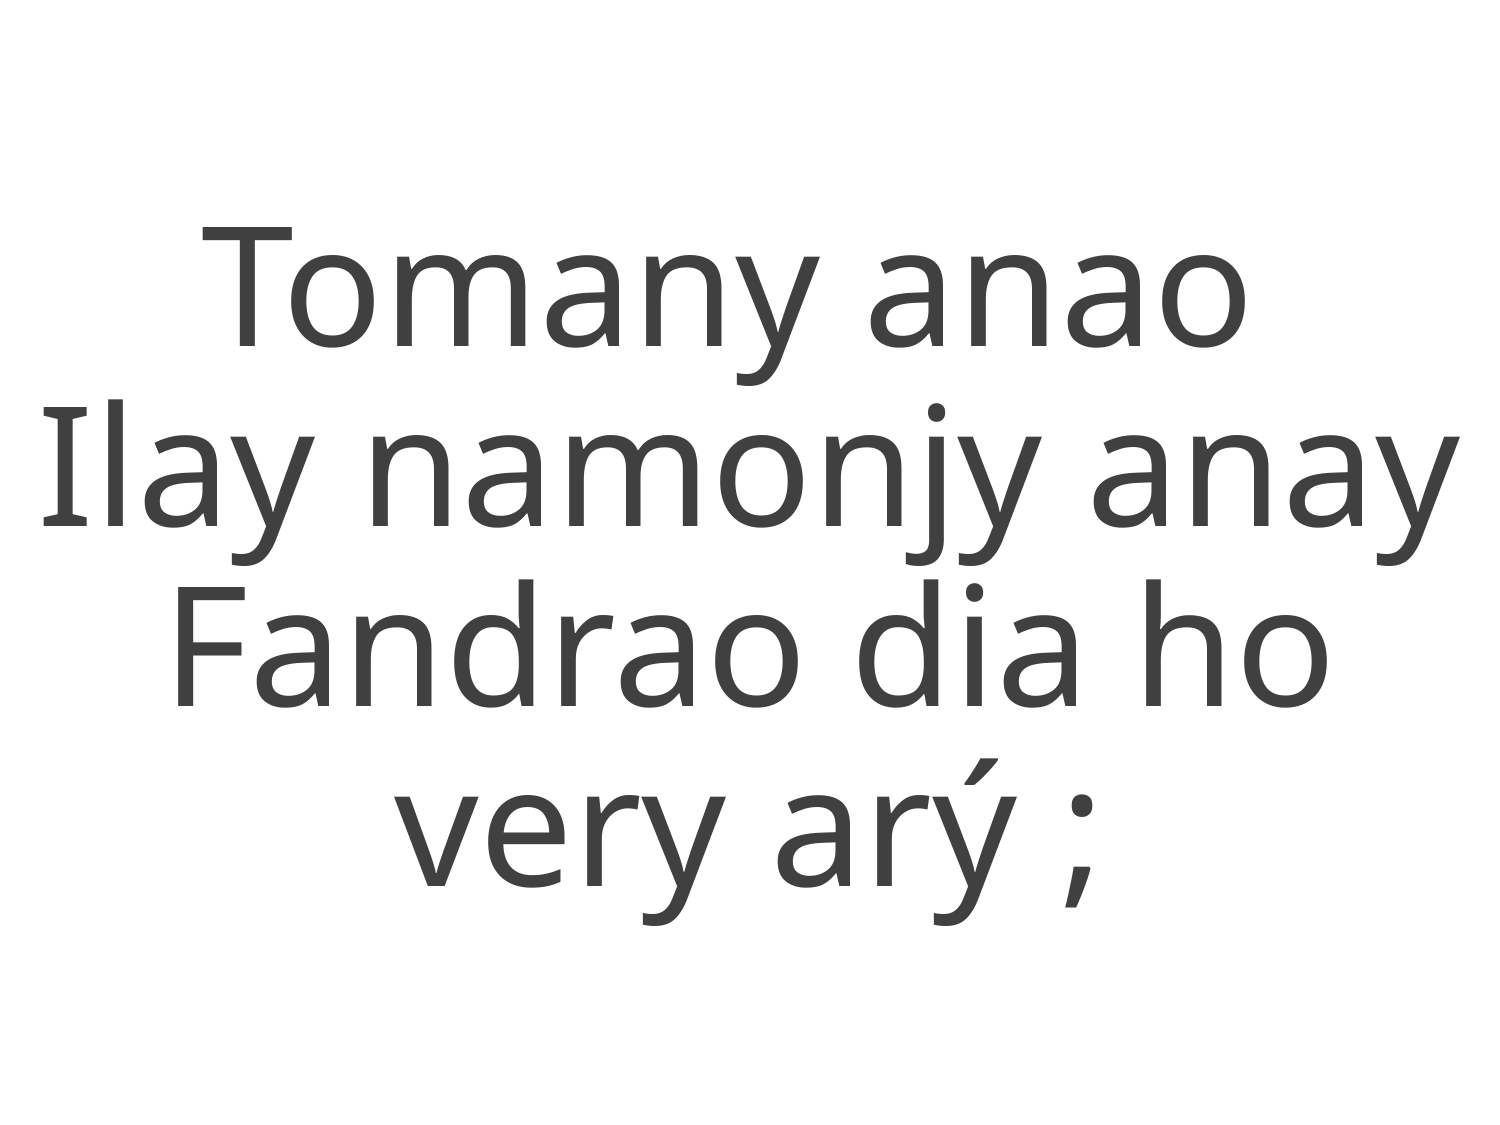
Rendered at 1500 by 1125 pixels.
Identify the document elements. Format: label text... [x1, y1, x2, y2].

title Tomany anao Ilay namonjy anay Fandrao dia ho very arý ; [0, 453, 1500, 672]
